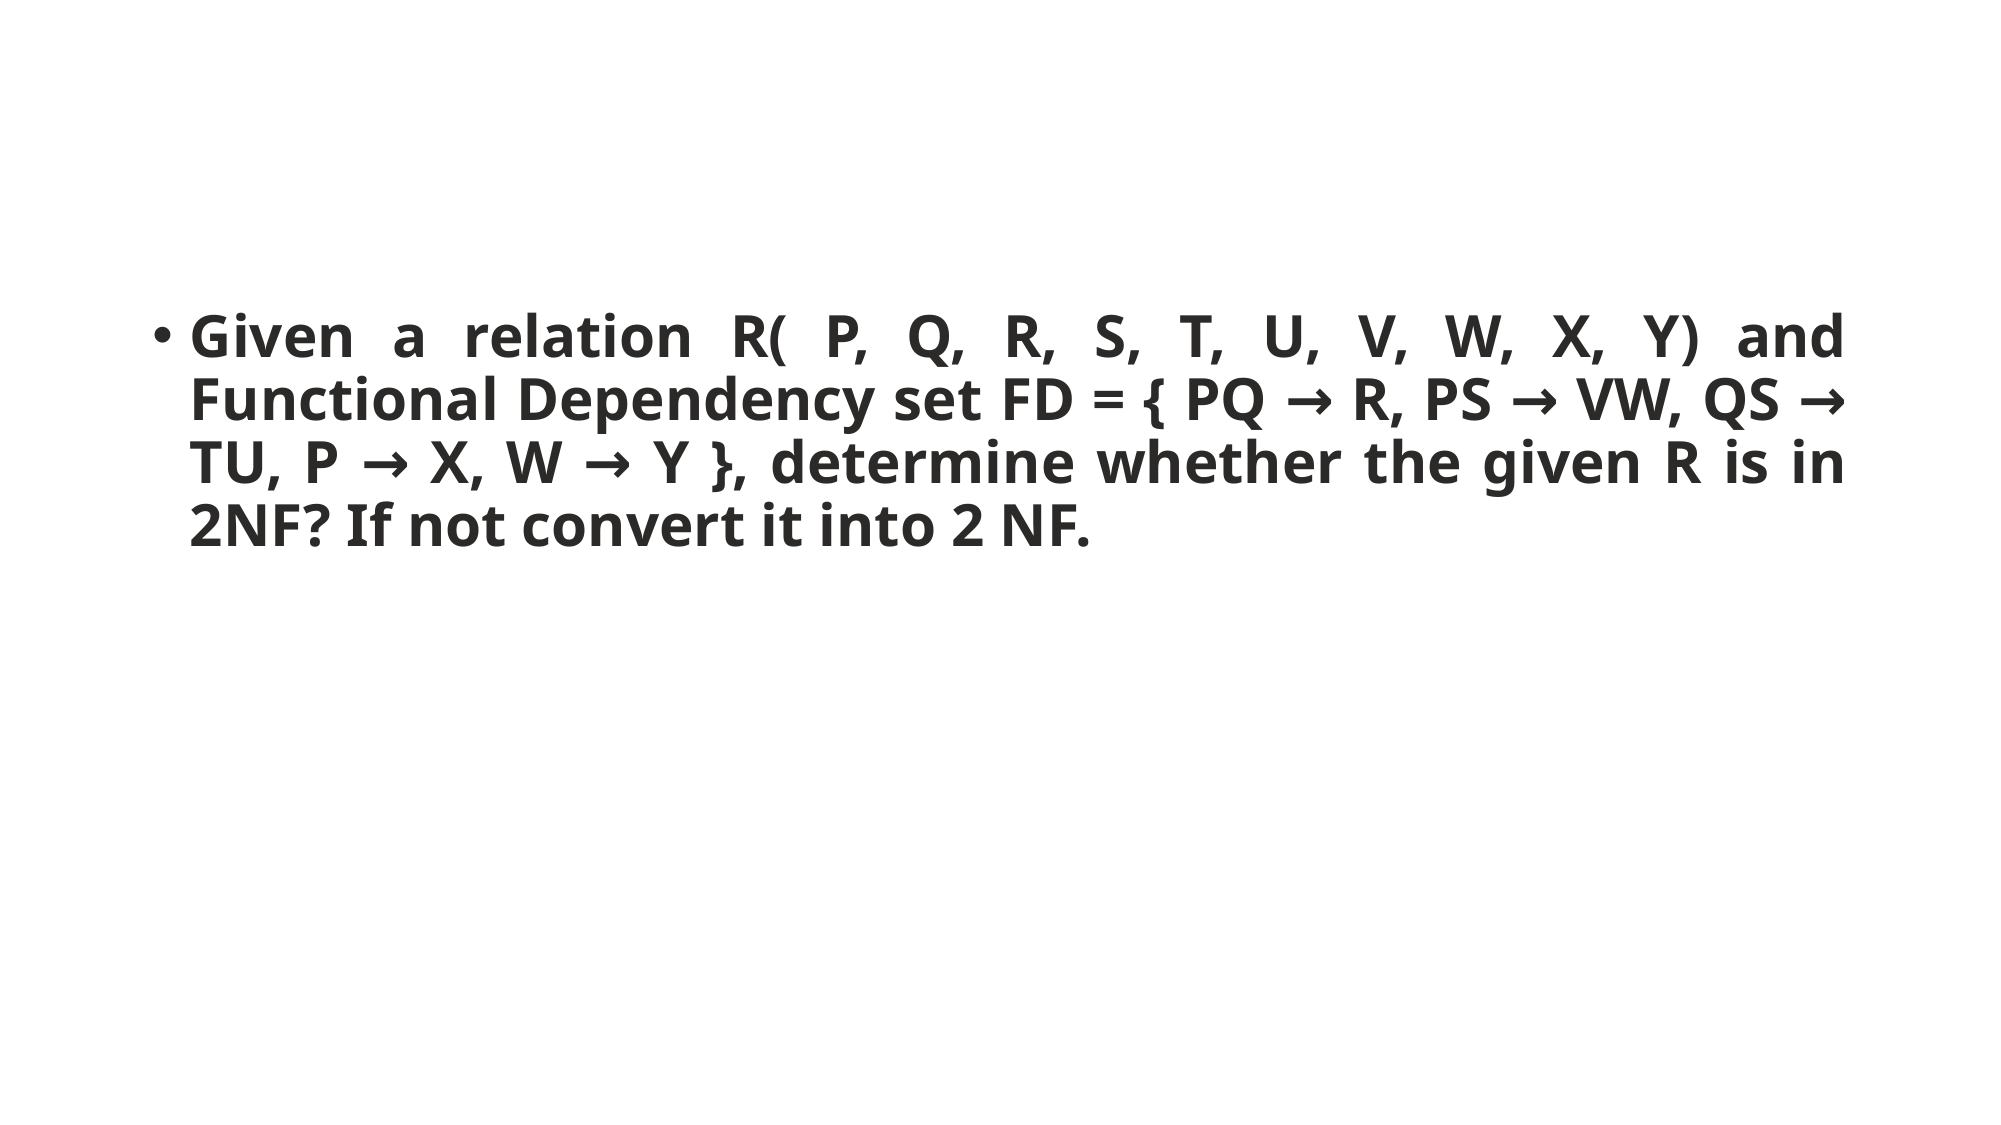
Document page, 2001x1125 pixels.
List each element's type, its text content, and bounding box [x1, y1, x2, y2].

list Given a relation R( P, Q, R, S, T, U, V, W, X, Y) and Functional Dependency set FD = { PQ → R, PS → VW, QS → TU, P → X, W → Y }, determine whether the given R is in 2NF? If not convert it into 2 NF. [137, 299, 1863, 1014]
